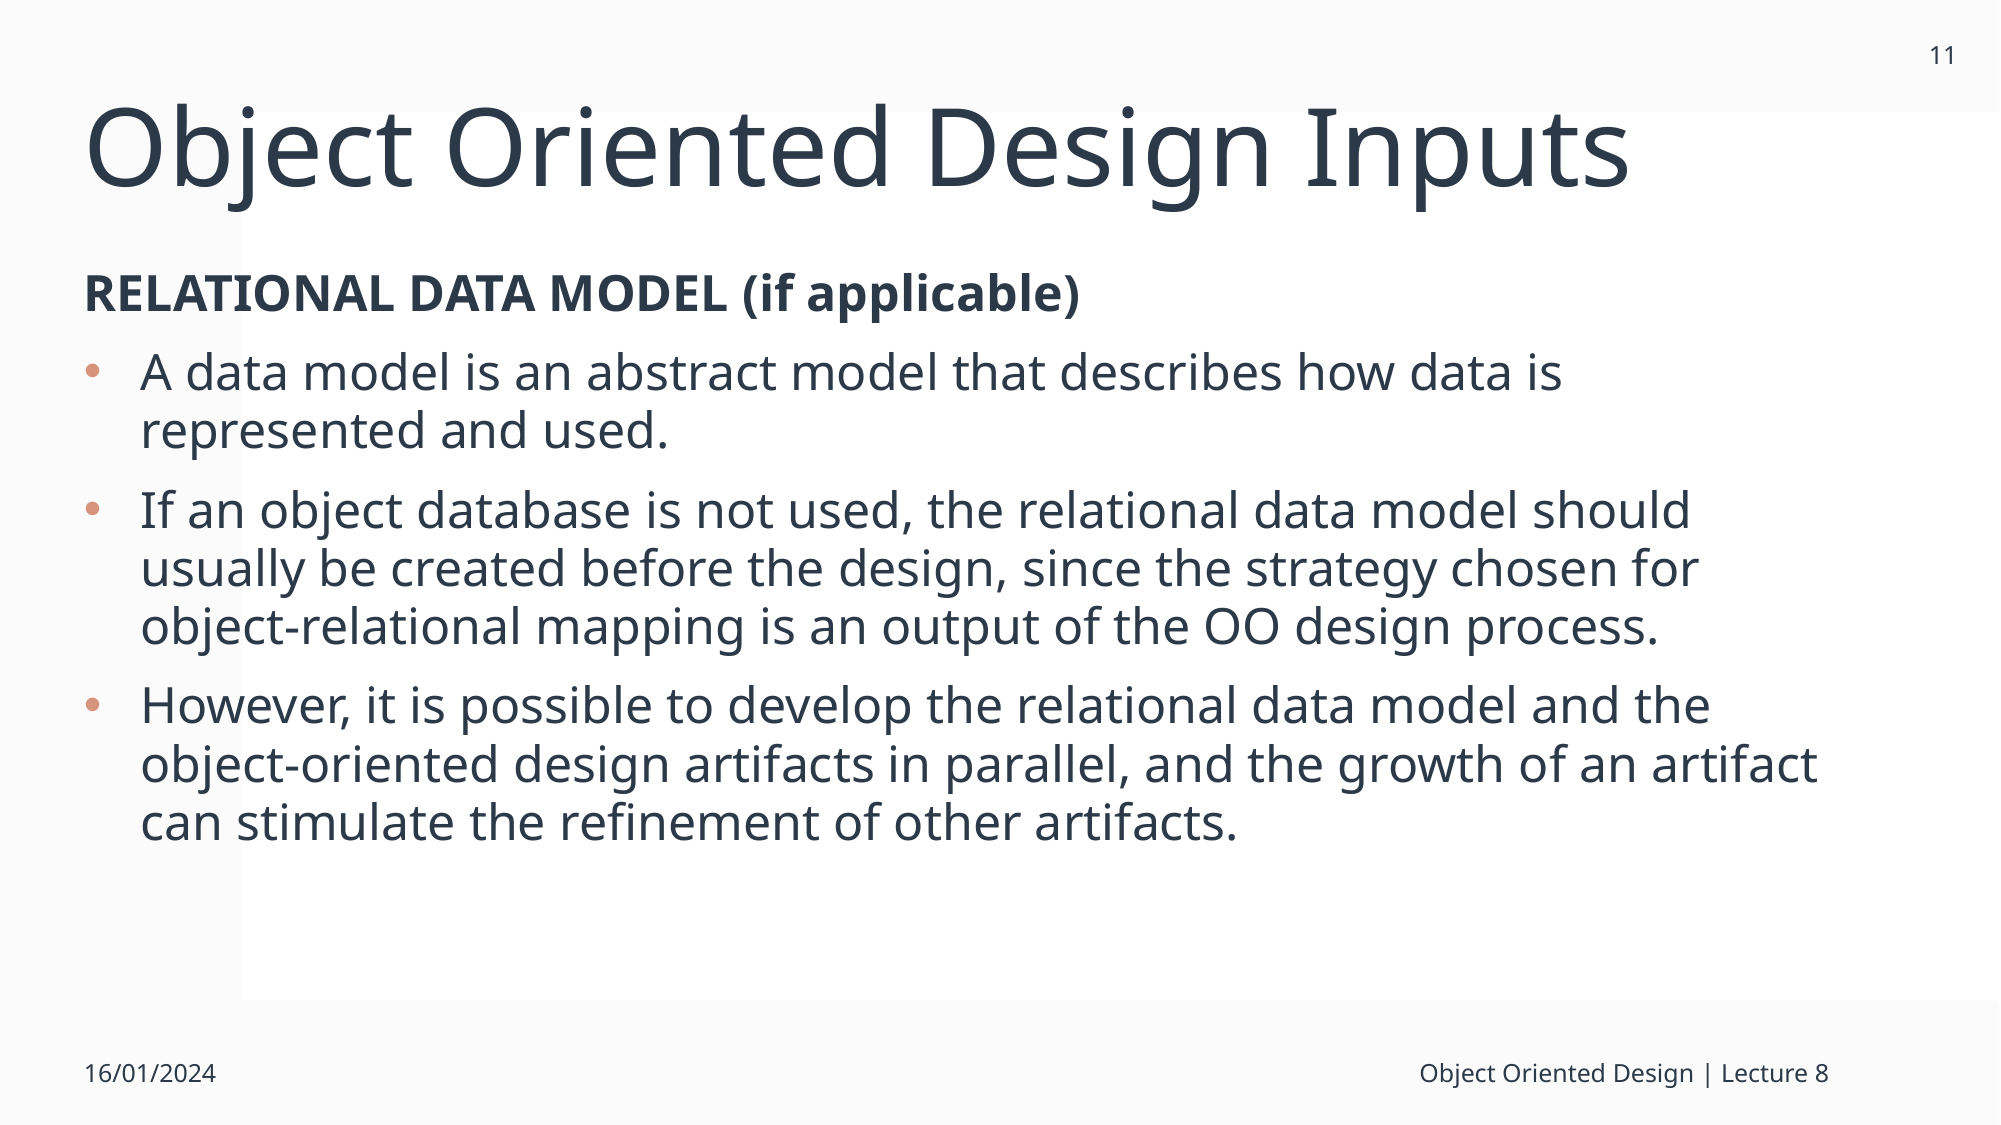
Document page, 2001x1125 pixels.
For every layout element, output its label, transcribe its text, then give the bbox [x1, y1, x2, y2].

list RELATIONAL DATA MODEL (if applicable) A data model is an abstract model that describes how data is represented and used. If an object database is not used, the relational data model should usually be created before the design, since the strategy chosen for object-relational mapping is an output of the OO design process. However, it is possible to develop the relational data model and the object-oriented design artifacts in parallel, and the growth of an artifact can stimulate the refinement of other artifacts. [68, 255, 1843, 990]
footer Object Oriented Design | Lecture 8 [618, 1020, 1845, 1125]
slide_number 11 [1886, 0, 2000, 113]
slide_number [68, 1020, 519, 1125]
title Object Oriented Design Inputs [68, 59, 1843, 244]
